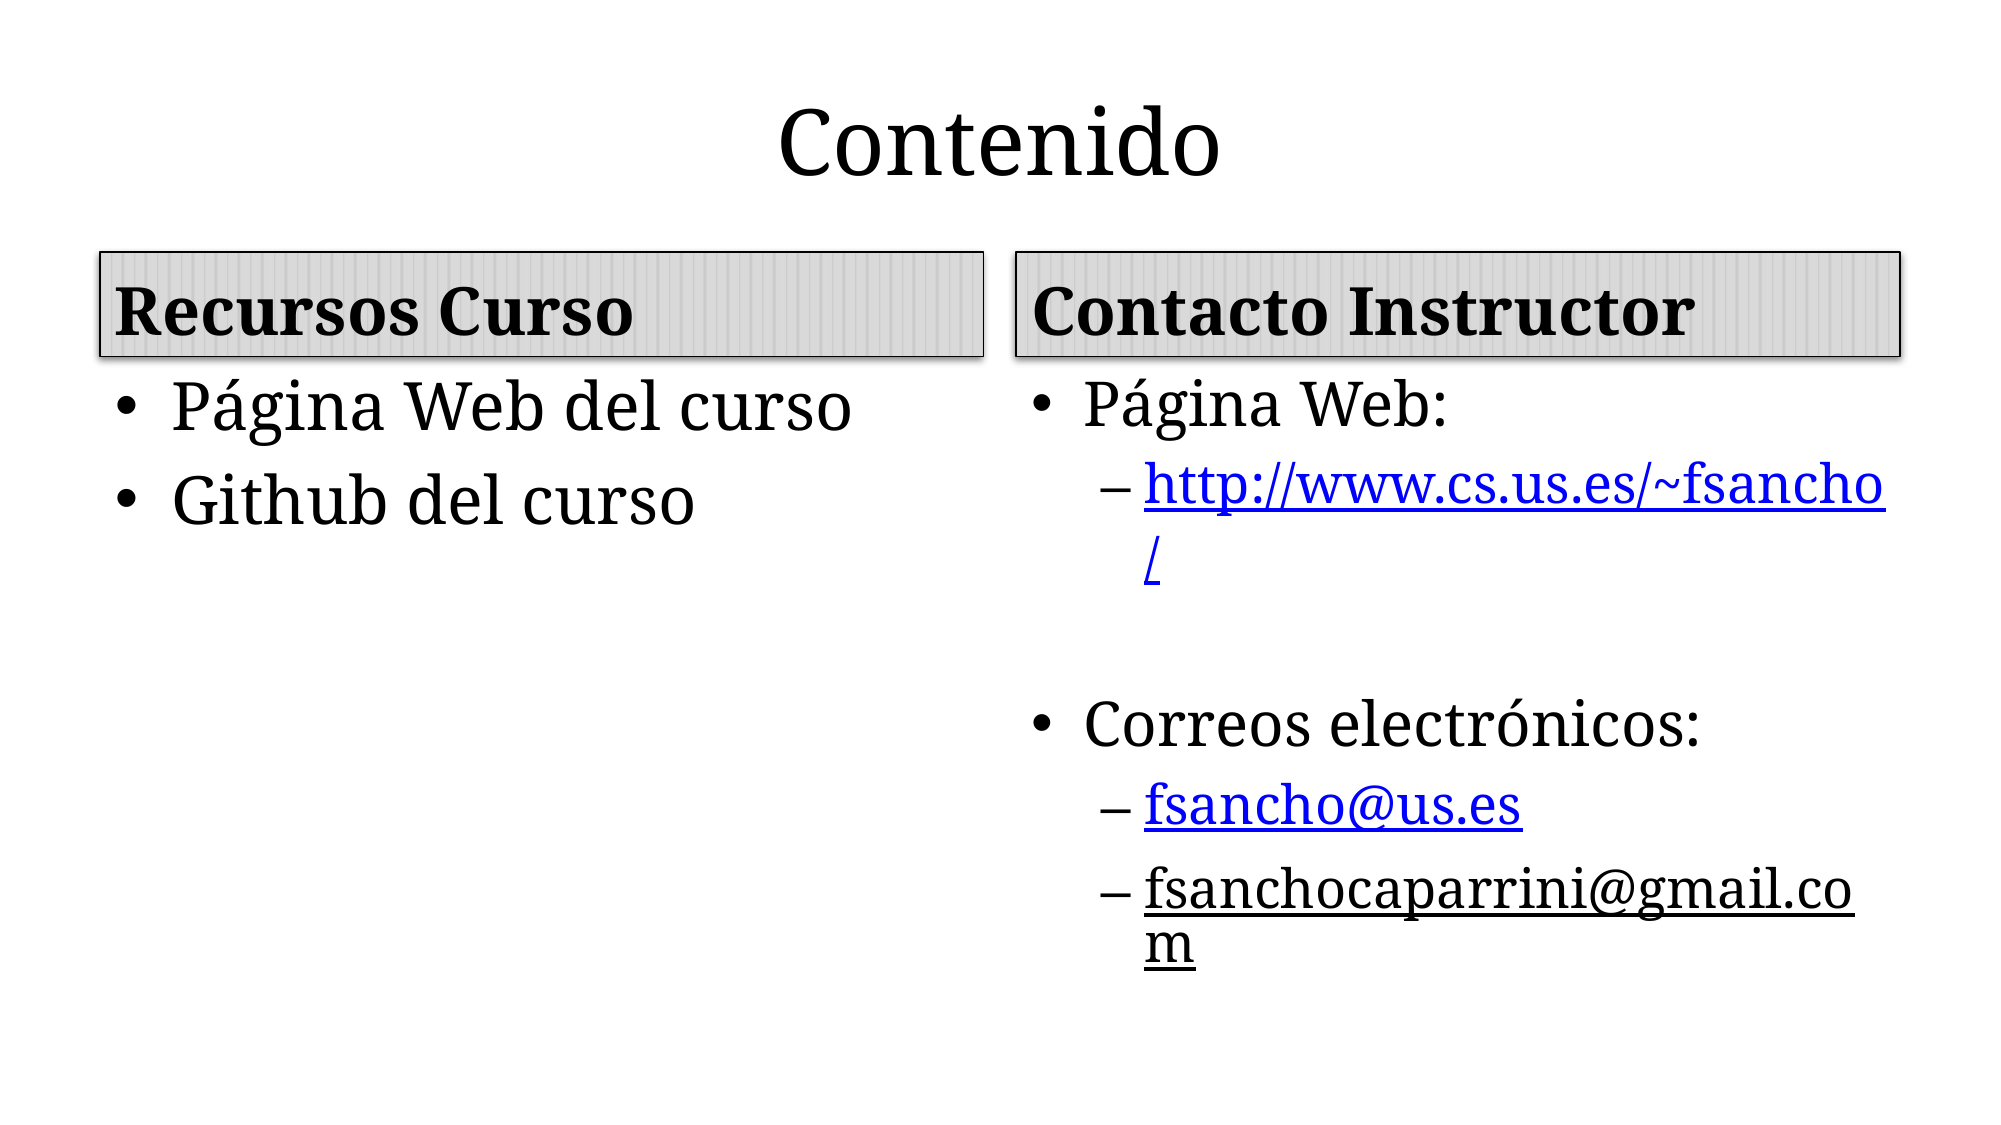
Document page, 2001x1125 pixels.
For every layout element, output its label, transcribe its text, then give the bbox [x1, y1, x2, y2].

title Contenido [99, 45, 1900, 233]
list Contacto Instructor [1015, 251, 1901, 357]
list Página Web del curso Github del curso [99, 356, 984, 1005]
list Recursos Curso [99, 251, 984, 356]
list Página Web: http://www.cs.us.es/~fsancho/ Correos electrónicos: fsancho@us.es fsanchocaparrini@gmail.com [1015, 356, 1900, 1005]
